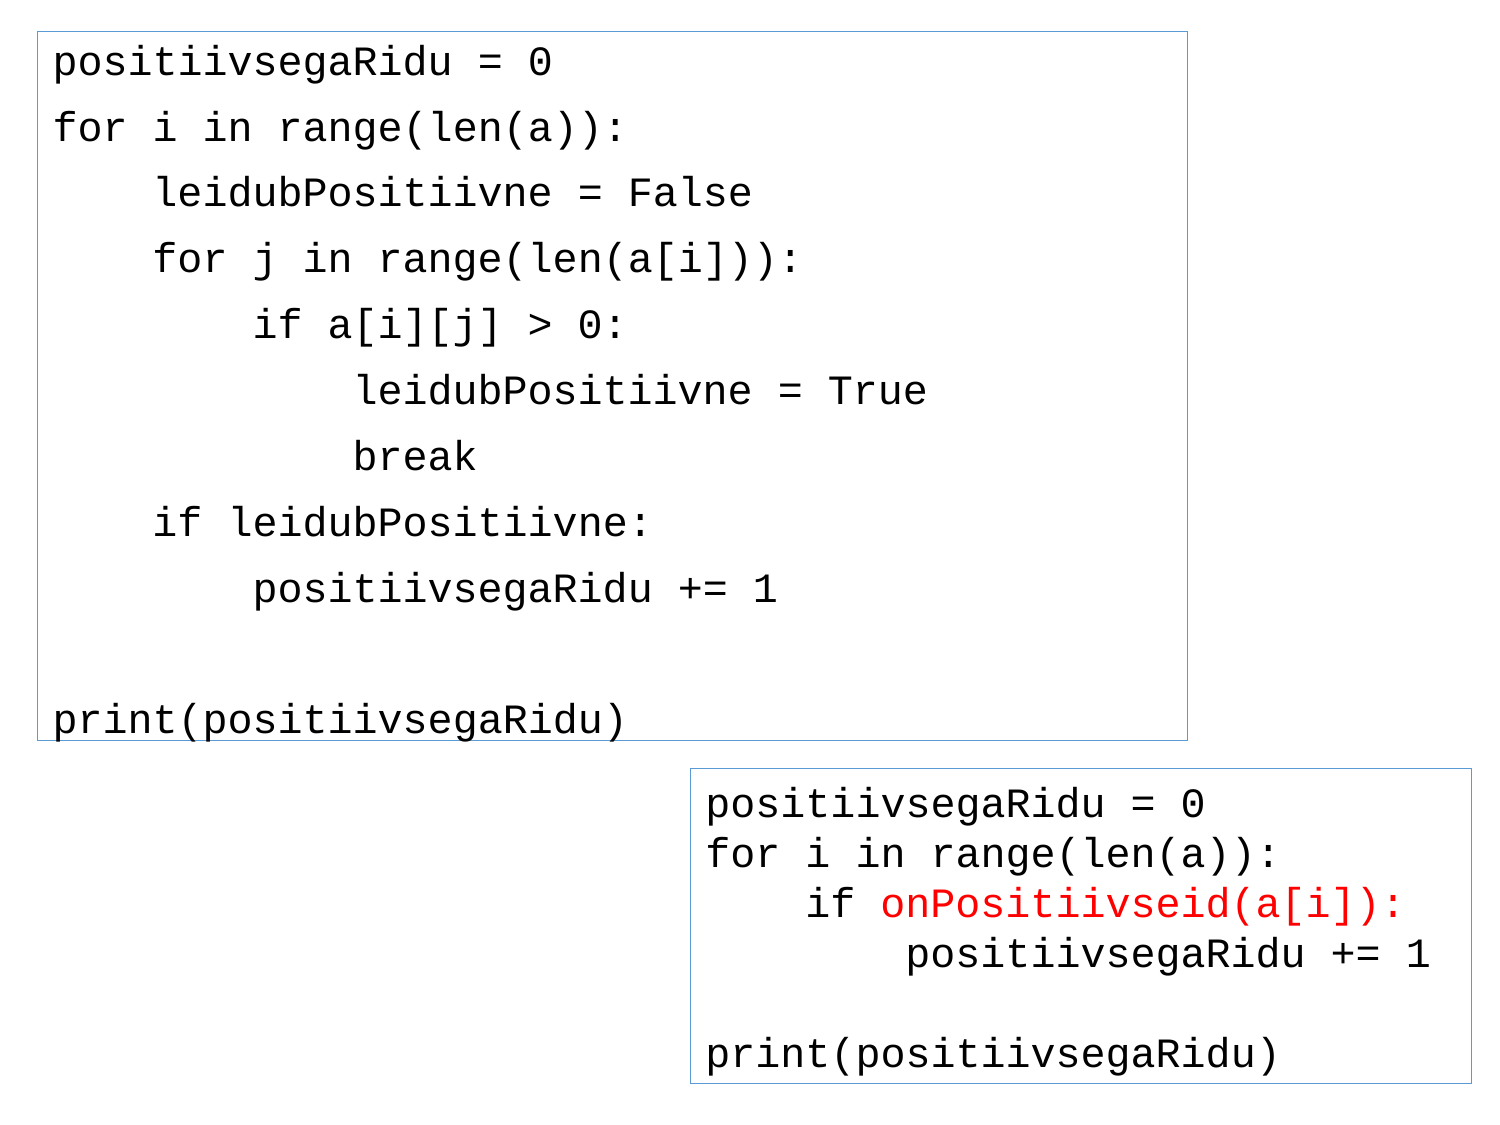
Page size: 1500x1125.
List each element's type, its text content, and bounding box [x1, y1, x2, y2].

text_box positiivsegaRidu = 0 for i in range(len(a)): leidubPositiivne = False for j in range(len(a[i])): if a[i][j] > 0: leidubPositiivne = True break if leidubPositiivne: positiivsegaRidu += 1 print(positiivsegaRidu) [37, 31, 1188, 741]
text_box positiivsegaRidu = 0 for i in range(len(a)): if onPositiivseid(a[i]): positiivsegaRidu += 1 print(positiivsegaRidu) [690, 768, 1472, 1084]
